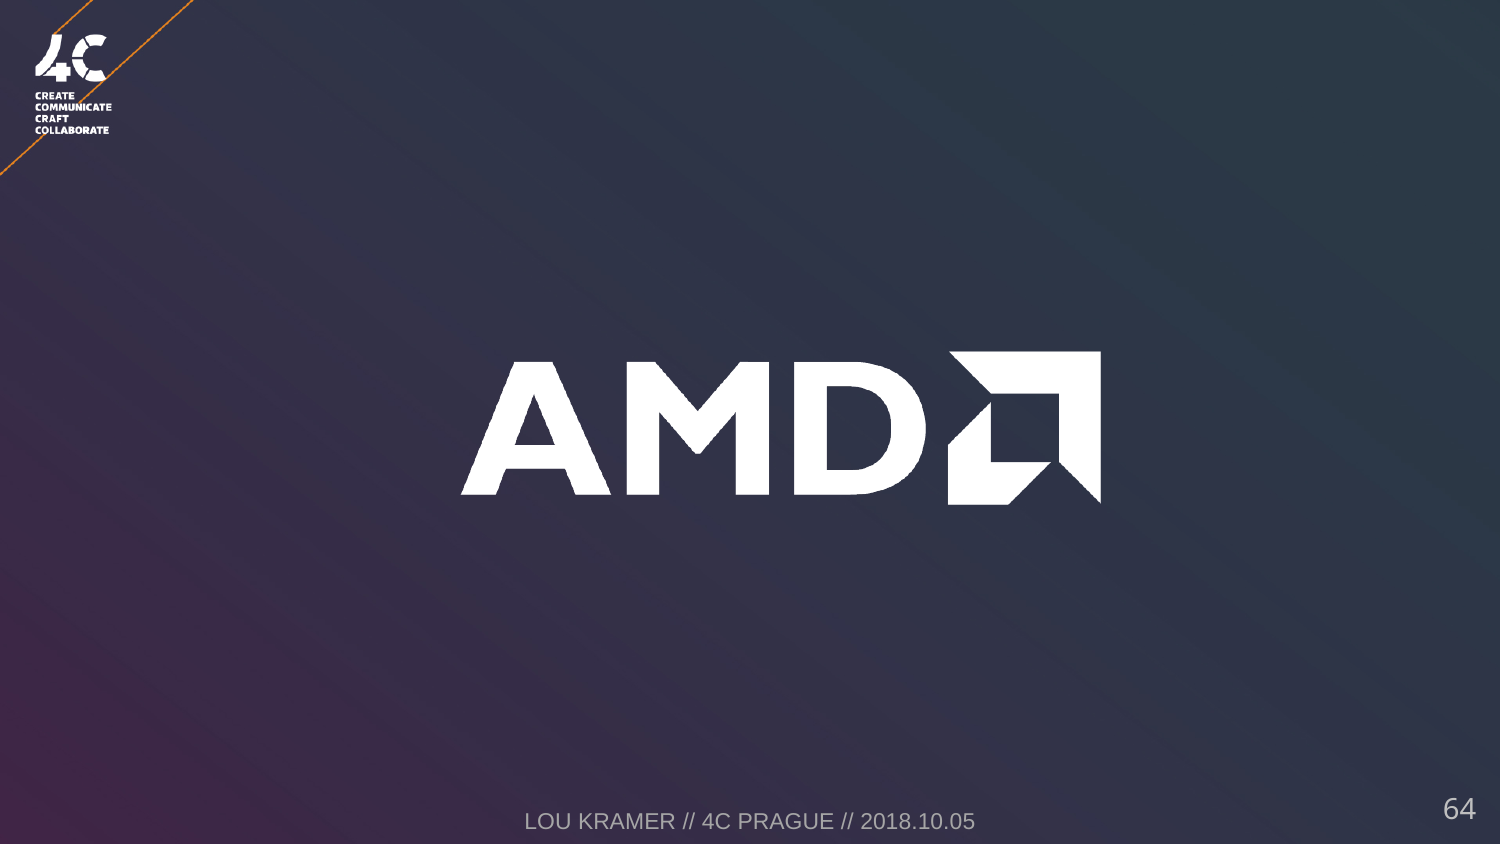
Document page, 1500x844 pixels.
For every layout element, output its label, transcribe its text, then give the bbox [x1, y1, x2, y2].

list Lou Kramer // 4C Prague // 2018.10.05 [249, 798, 1251, 835]
picture [0, 0, 1500, 844]
